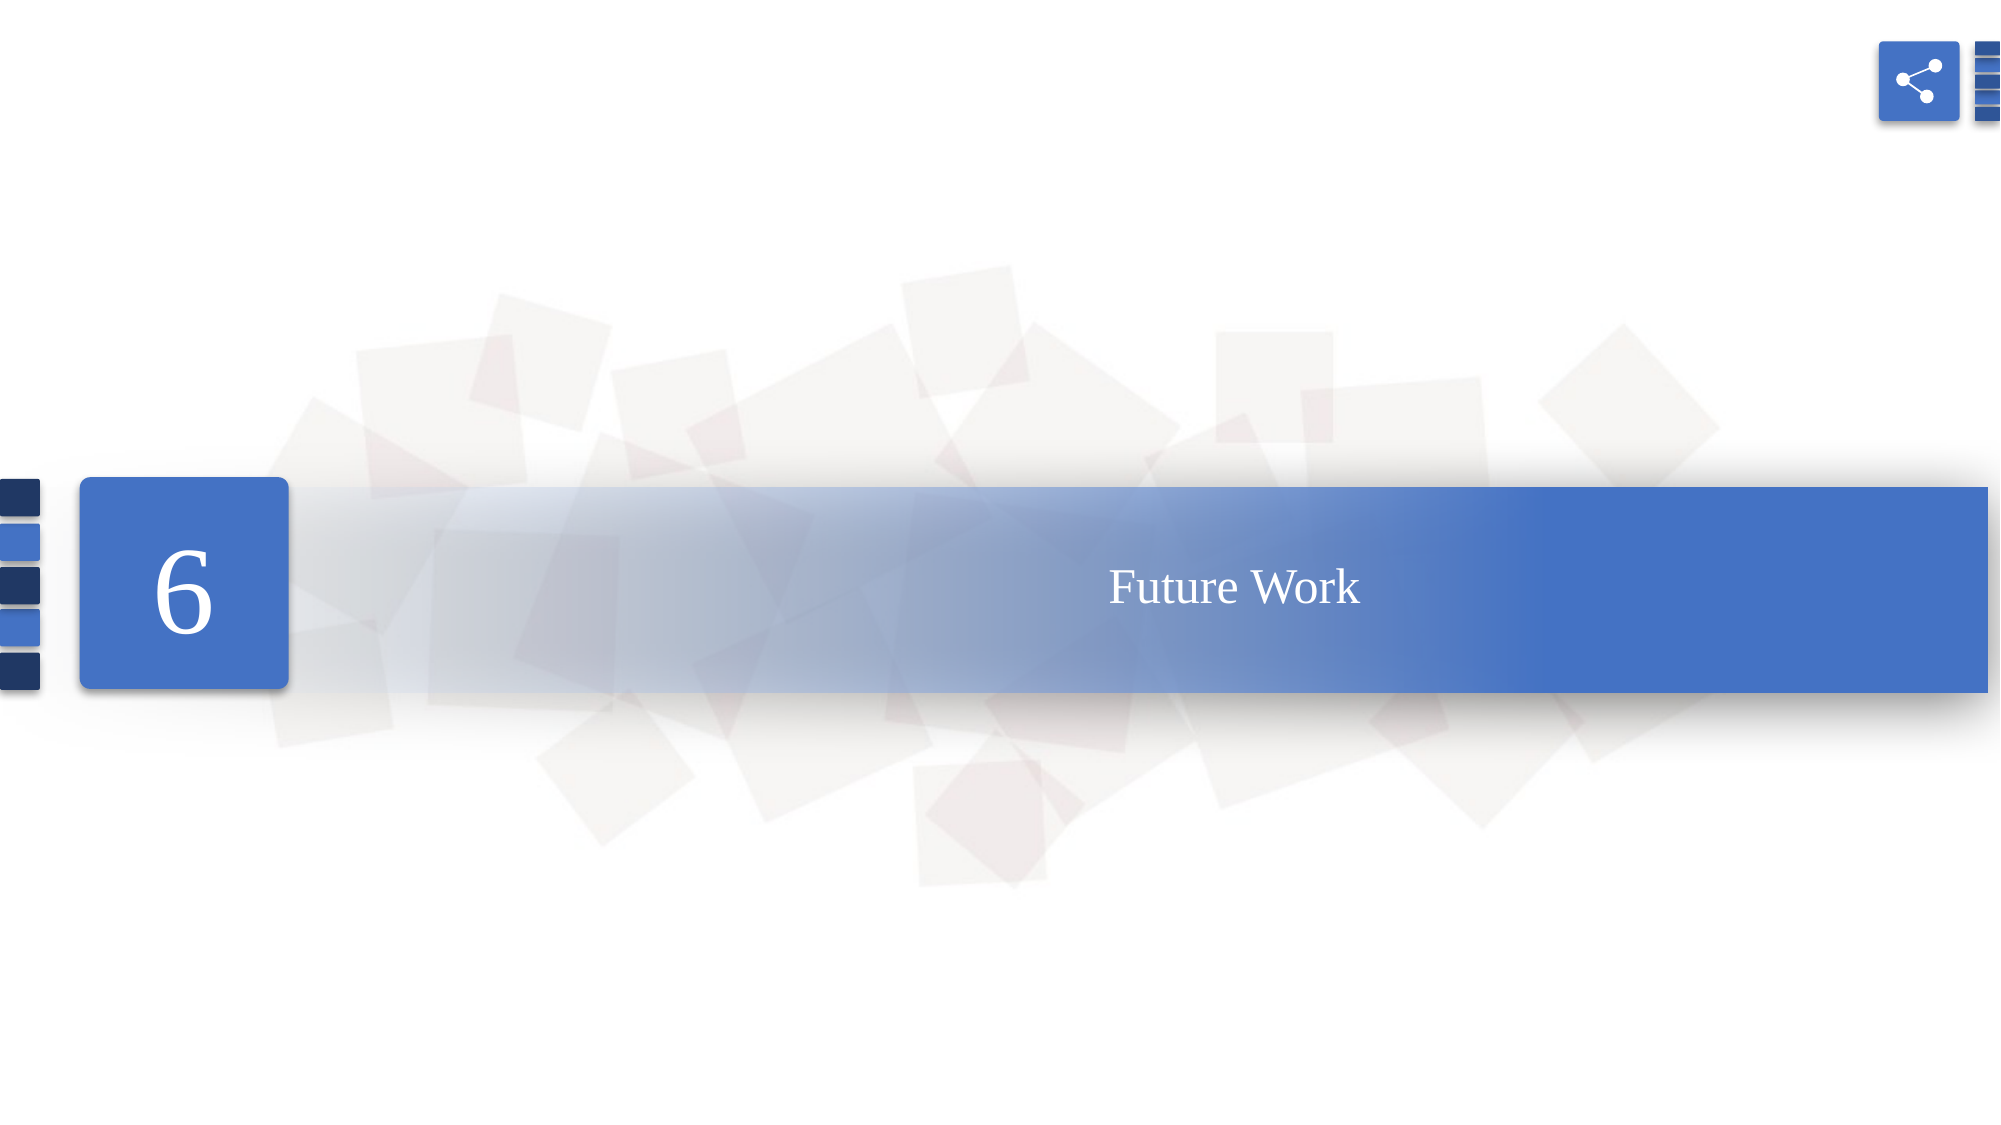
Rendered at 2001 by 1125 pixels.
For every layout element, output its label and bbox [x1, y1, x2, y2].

text_box [0, 477, 1988, 693]
text_box [1878, 41, 2000, 121]
picture [0, 0, 2001, 1125]
